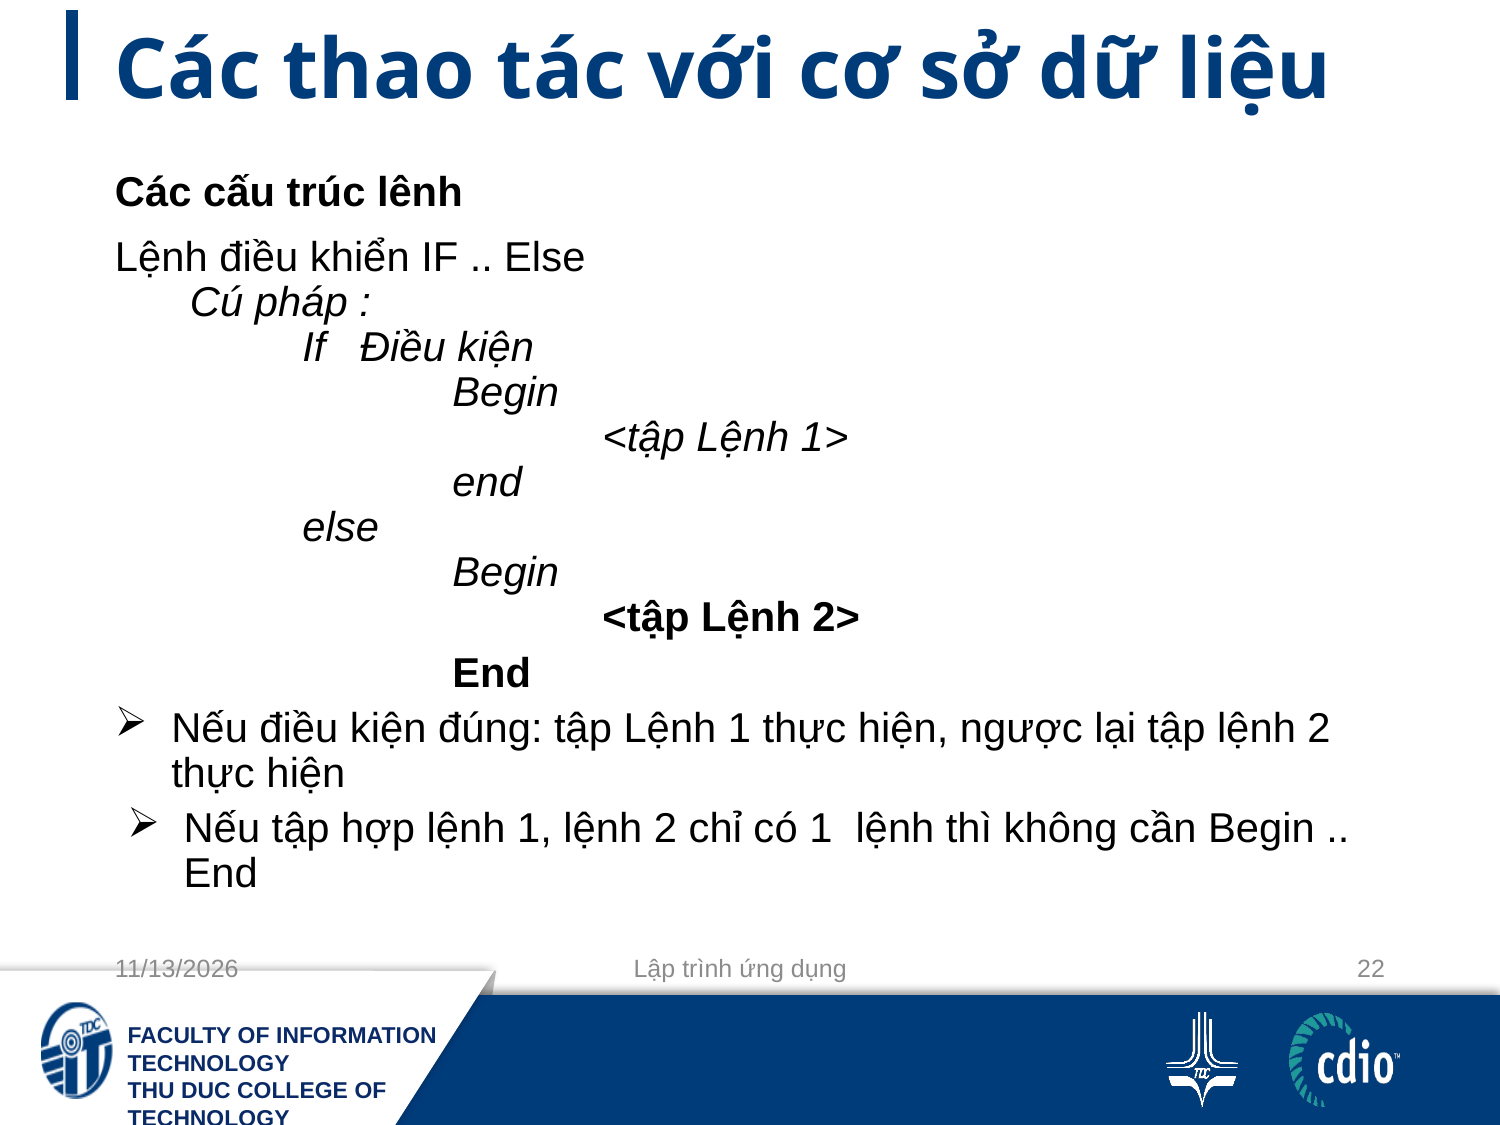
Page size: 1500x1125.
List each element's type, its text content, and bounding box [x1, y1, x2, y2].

picture [318, 1090, 327, 1096]
picture [1289, 1013, 1400, 1107]
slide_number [99, 937, 438, 998]
picture [257, 1090, 266, 1096]
picture [202, 1090, 209, 1096]
slide_number 22 [1062, 937, 1400, 998]
picture [1166, 1012, 1238, 1109]
picture [41, 1001, 340, 1099]
list Các cấu trúc lênh Lệnh điều khiển IF .. Else Cú pháp : If Điều kiện Begin <tập Lệnh 1> end else Begin <tập Lệnh 2> End Nếu điều kiện đúng: tập Lệnh 1 thực hiện, ngược lại tập lệnh 2 thực hiện Nếu tập hợp lệnh 1, lệnh 2 chỉ có 1 lệnh thì không cần Begin .. End [99, 162, 1394, 882]
footer Lập trình ứng dụng [487, 937, 994, 998]
picture [163, 1090, 170, 1096]
title Các thao tác với cơ sở dữ liệu [99, 5, 1394, 138]
